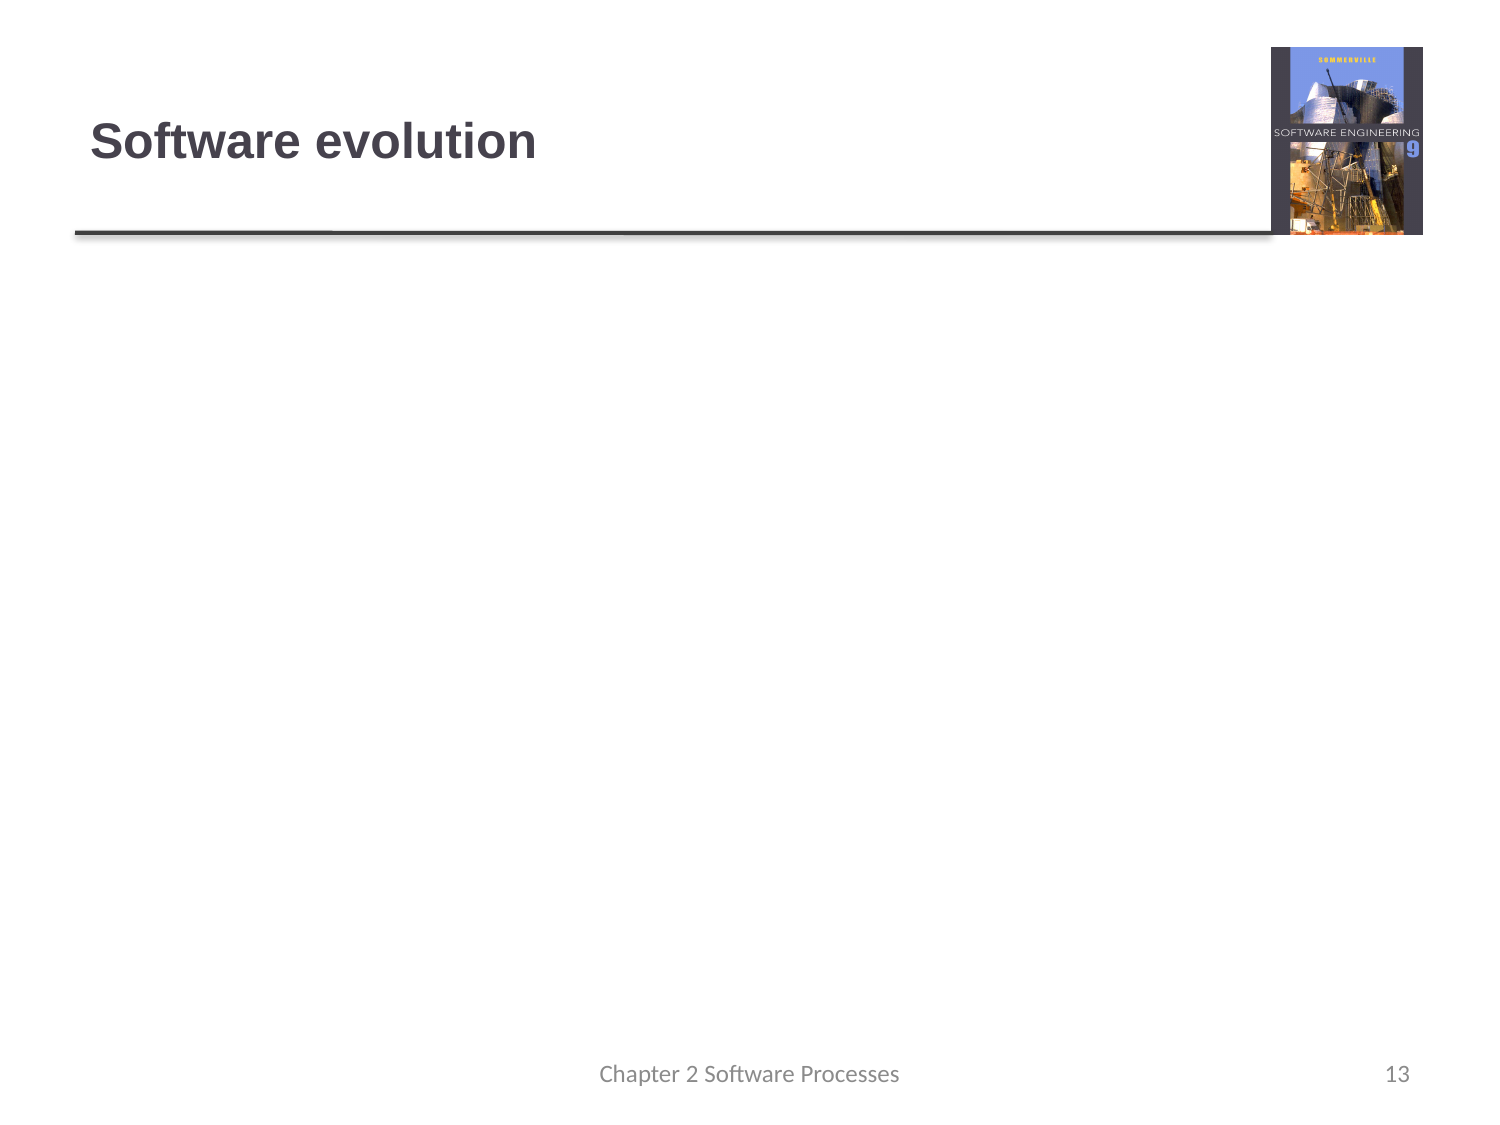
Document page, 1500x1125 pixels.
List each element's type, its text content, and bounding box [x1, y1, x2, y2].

slide_number 13 [1074, 1042, 1425, 1103]
title Software evolution [74, 44, 1272, 233]
footer Chapter 2 Software Processes [512, 1042, 988, 1103]
picture [1272, 47, 1423, 235]
